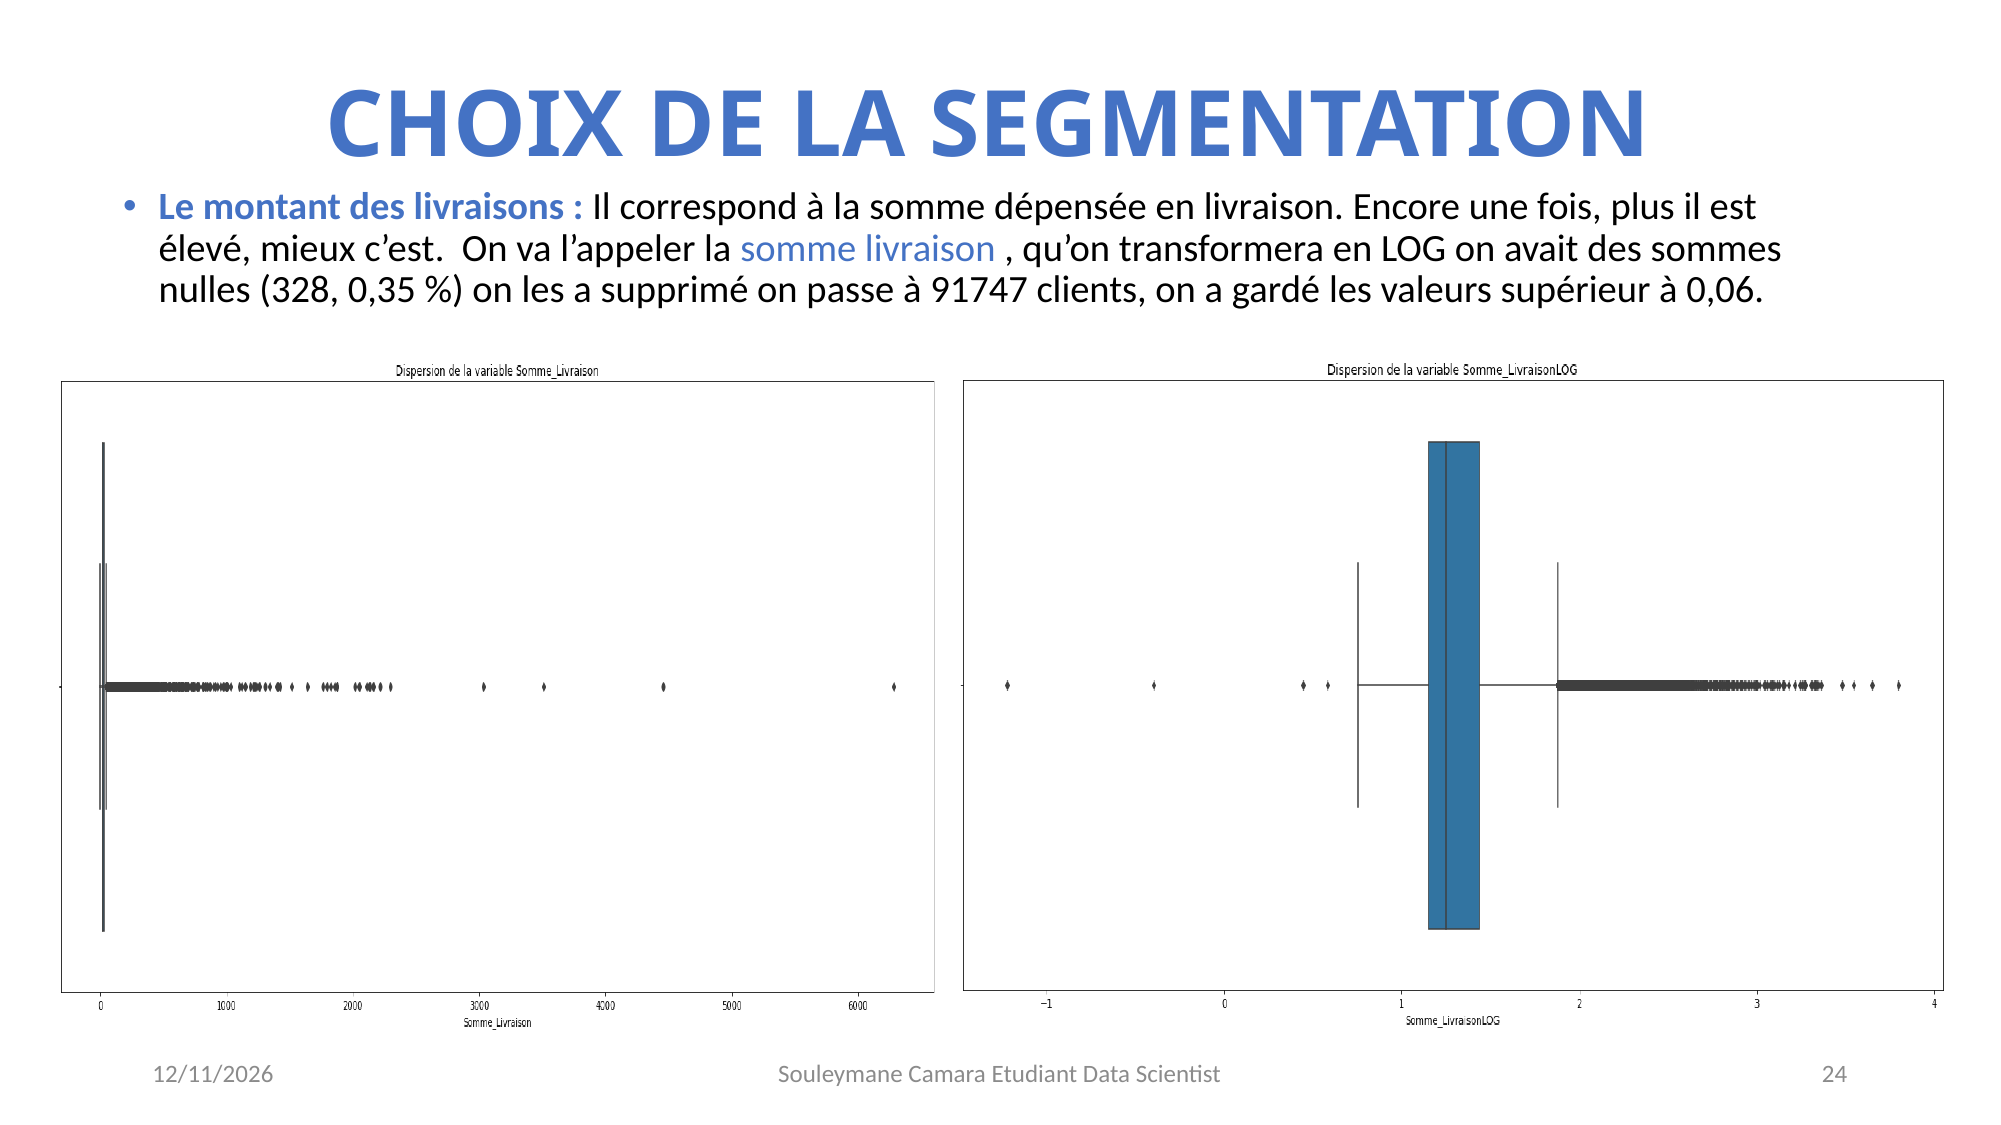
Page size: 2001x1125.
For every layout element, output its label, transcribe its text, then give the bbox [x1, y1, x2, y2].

picture [953, 356, 1948, 1034]
footer Souleymane Camara Etudiant Data Scientist [662, 1042, 1338, 1103]
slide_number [137, 1042, 588, 1103]
picture [52, 357, 938, 1036]
slide_number 24 [1412, 1042, 1863, 1103]
title CHOIX DE LA SEGMENTATION [137, 59, 1863, 194]
list Le montant des livraisons : Il correspond à la somme dépensée en livraison. Encore une fois, plus il est élevé, mieux c’est. On va l’appeler la somme livraison , qu’on transformera en LOG on avait des sommes nulles (328, 0,35 %) on les a supprimé on passe à 91747 clients, on a gardé les valeurs supérieur à 0,06. [108, 179, 1834, 348]
